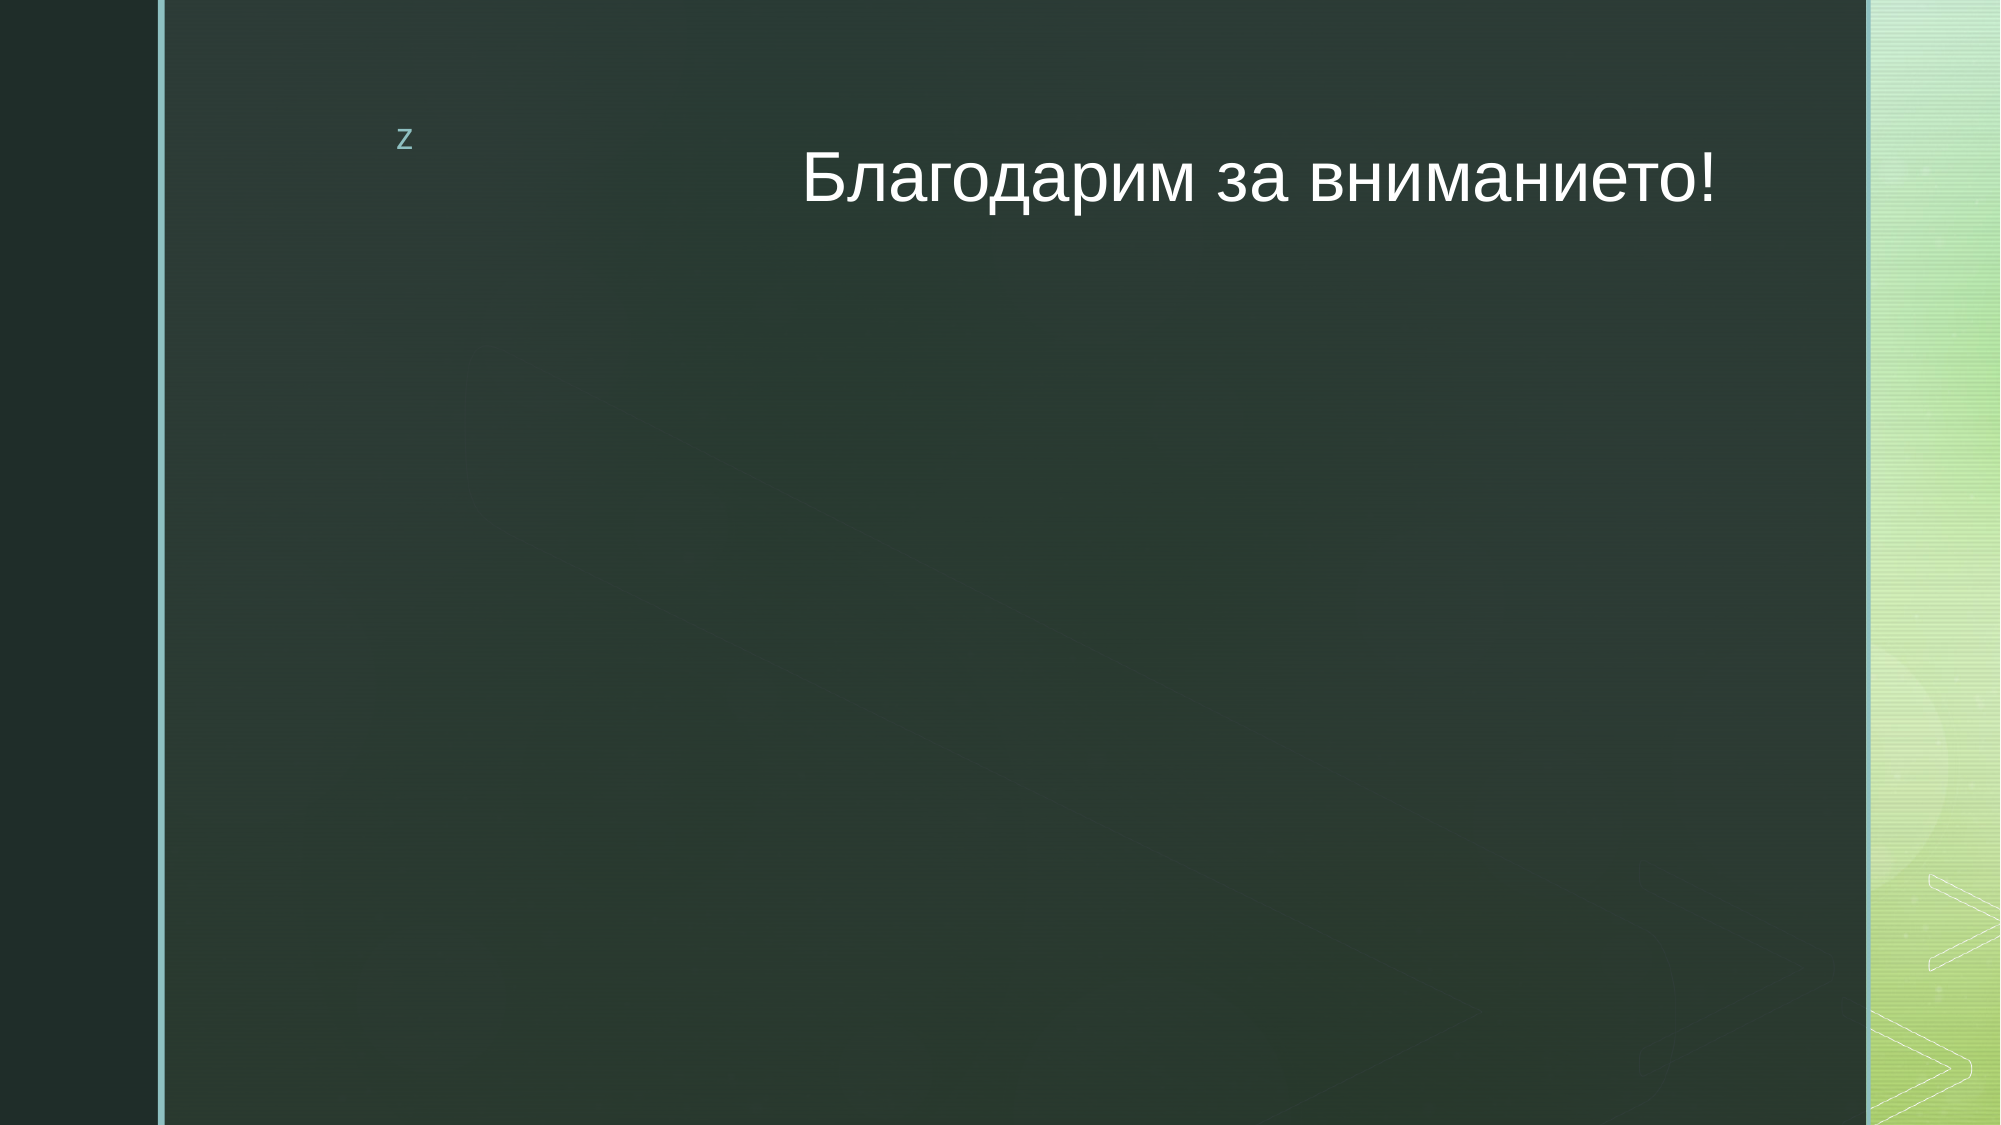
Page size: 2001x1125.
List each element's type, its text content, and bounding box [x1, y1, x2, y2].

title Благодарим за вниманието! [428, 132, 1734, 310]
picture [1871, 0, 2001, 1125]
